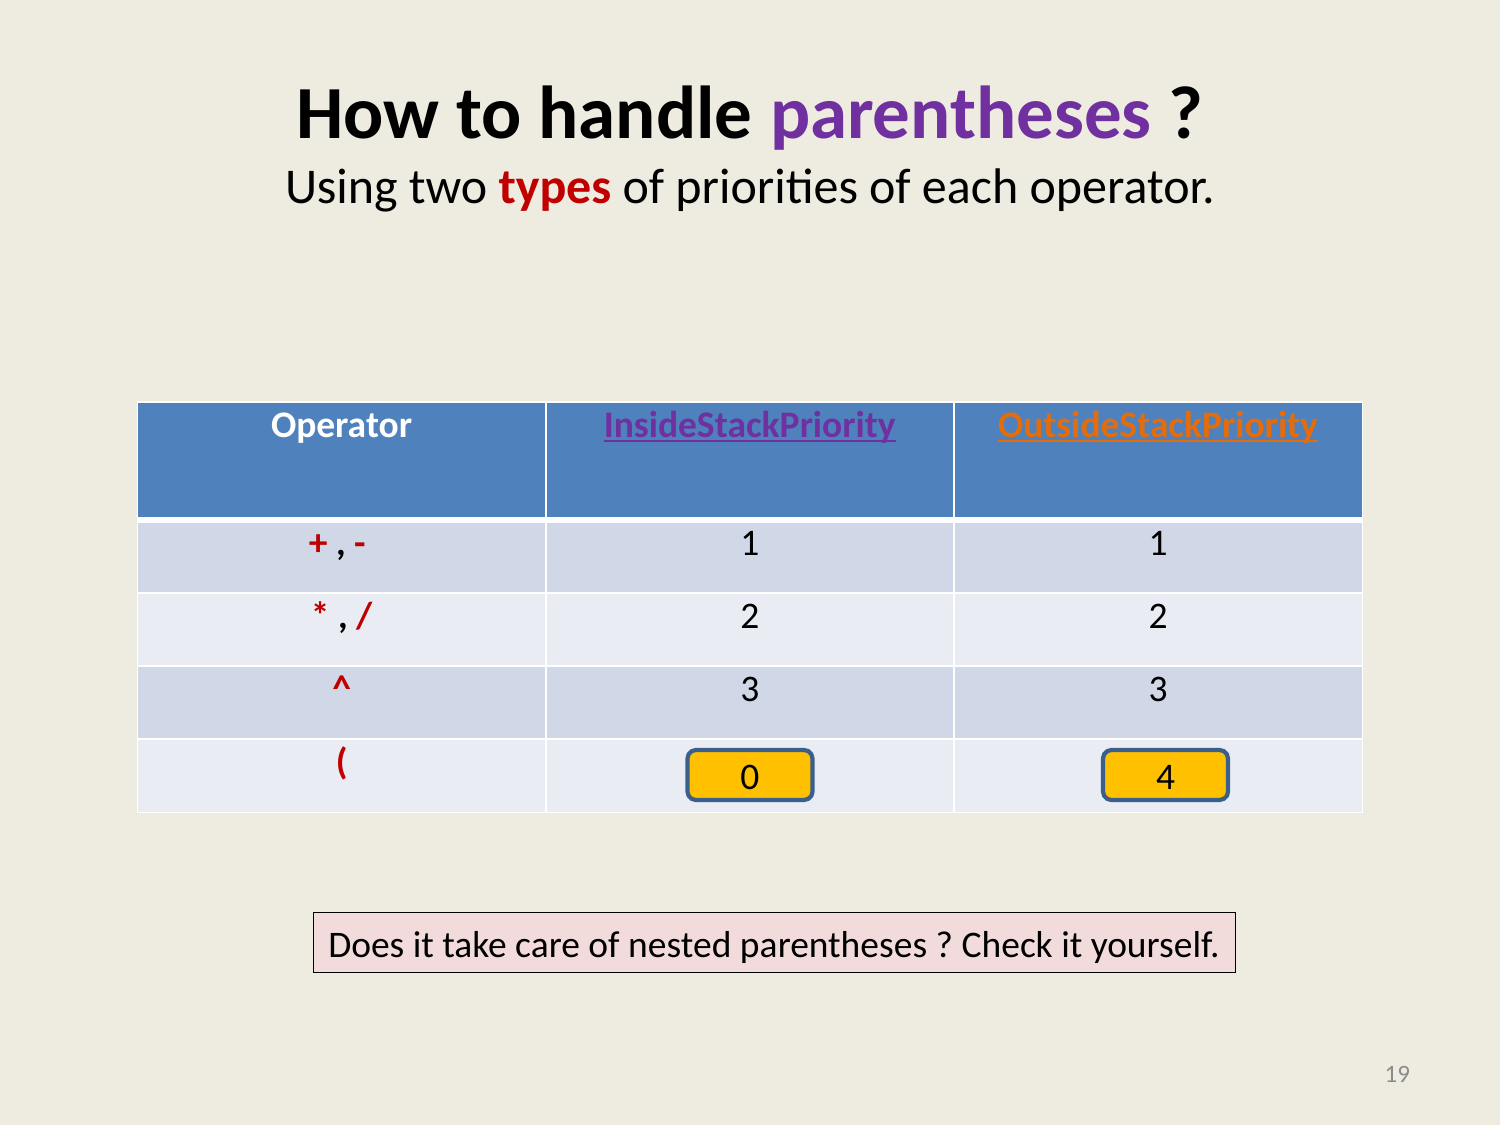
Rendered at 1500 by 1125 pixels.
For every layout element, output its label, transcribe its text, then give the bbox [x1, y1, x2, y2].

table_cell * , / [138, 594, 545, 665]
table_cell ^ [138, 667, 545, 738]
table_cell ?? [955, 740, 1362, 812]
table_cell ?? [547, 740, 953, 812]
table_cell 1 [955, 523, 1362, 592]
table_cell 2 [547, 594, 953, 665]
table_cell 3 [547, 667, 953, 738]
table_cell + , - [138, 523, 545, 592]
text_box 4 [1100, 747, 1231, 803]
slide_number 19 [1074, 1042, 1425, 1103]
table_header InsideStackPriority [547, 403, 953, 517]
title How to handle parentheses ? Using two types of priorities of each operator. [75, 45, 1425, 233]
text_box Does it take care of nested parentheses ? Check it yourself. [313, 912, 1236, 973]
table_cell 3 [955, 667, 1362, 738]
table_cell 1 [547, 523, 953, 592]
text_box 0 [685, 747, 815, 803]
table_cell 2 [955, 594, 1362, 665]
table_header Operator [138, 403, 545, 517]
table_cell ( [138, 740, 545, 812]
table_header OutsideStackPriority [955, 403, 1362, 517]
